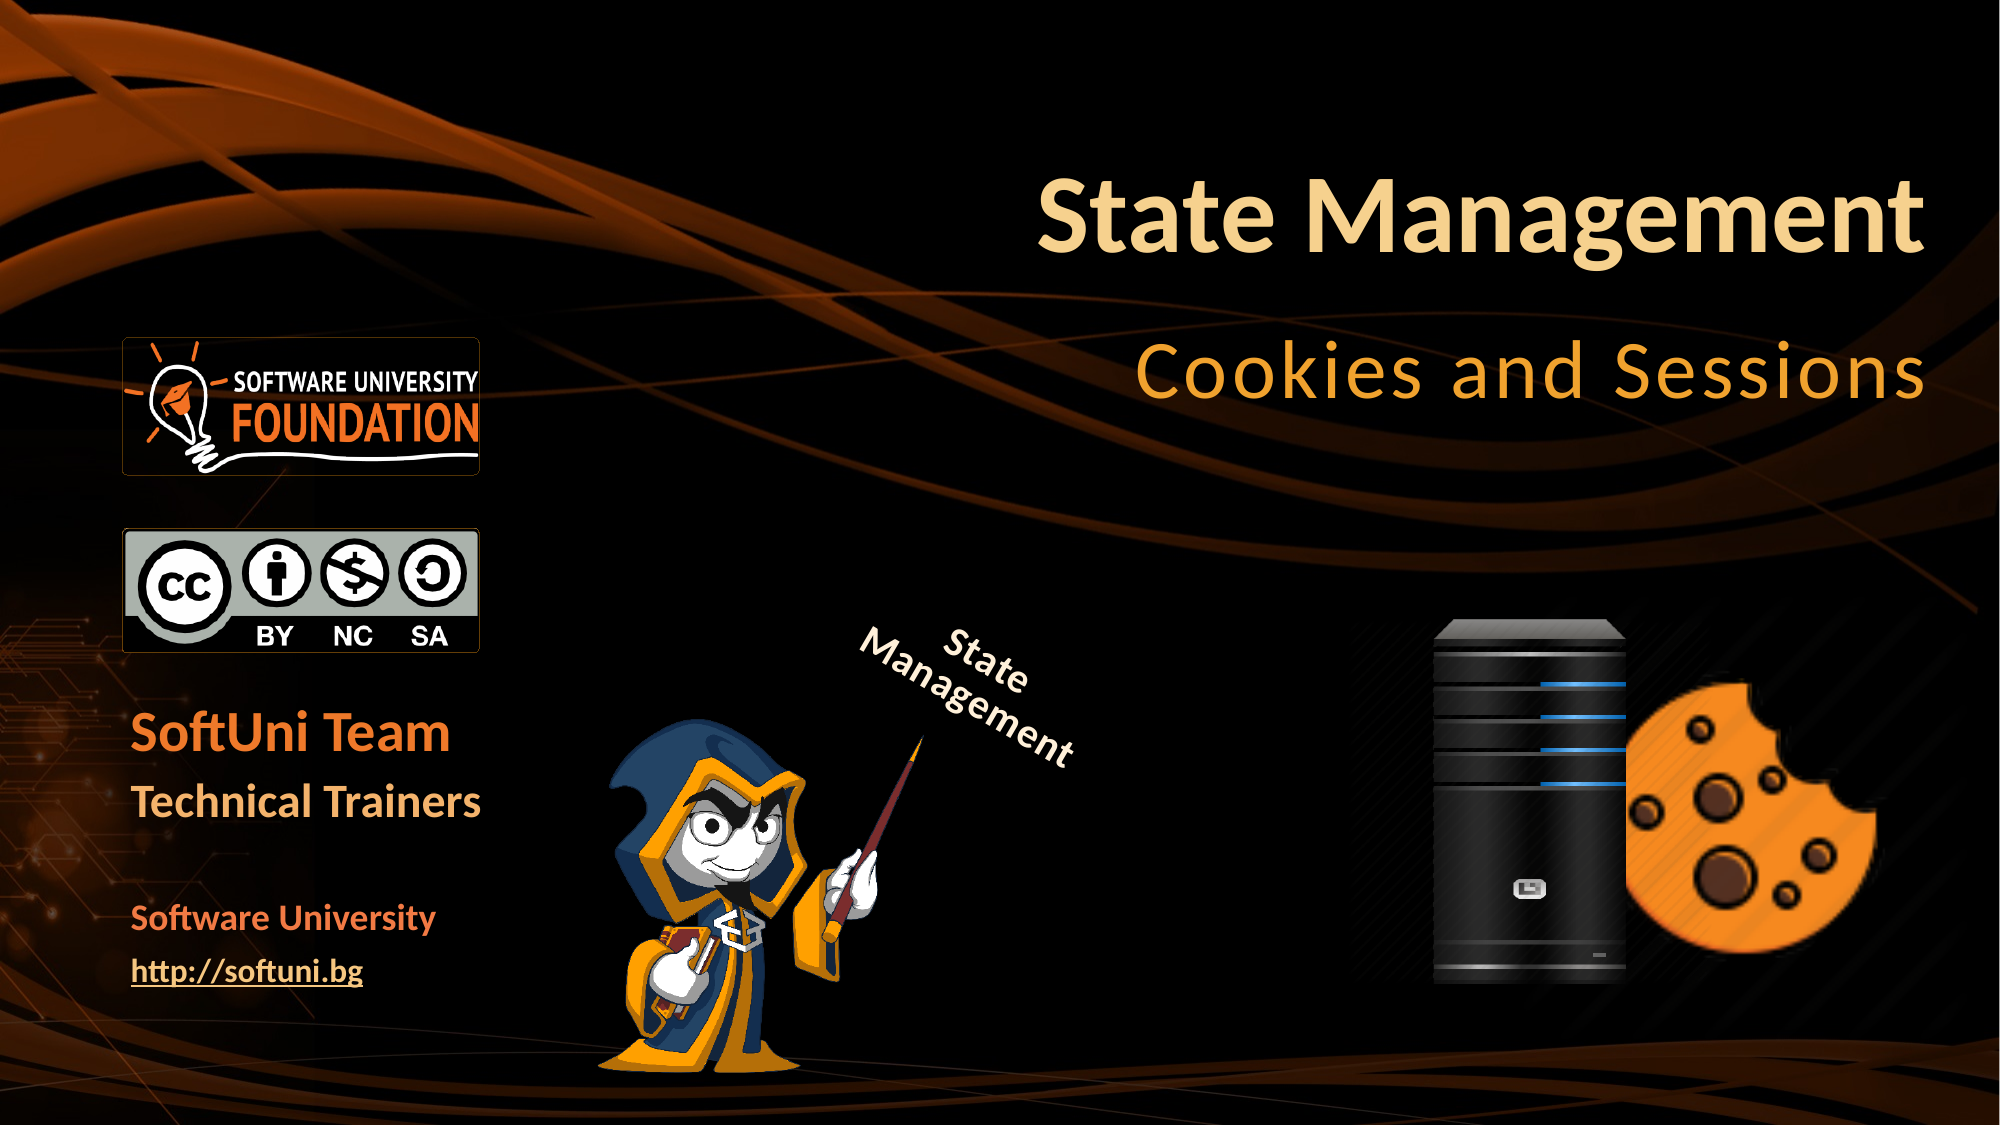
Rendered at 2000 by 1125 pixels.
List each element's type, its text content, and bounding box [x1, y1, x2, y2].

list Software University [124, 884, 565, 940]
list SoftUni Team [124, 683, 648, 760]
subtitle Cookies and Sessions [716, 309, 1928, 598]
picture [0, 0, 2000, 1125]
list http://softuni.bg [124, 940, 565, 996]
title State Management [716, 51, 1928, 309]
list Technical Trainers [124, 760, 565, 833]
text_box State Management [822, 561, 1135, 800]
